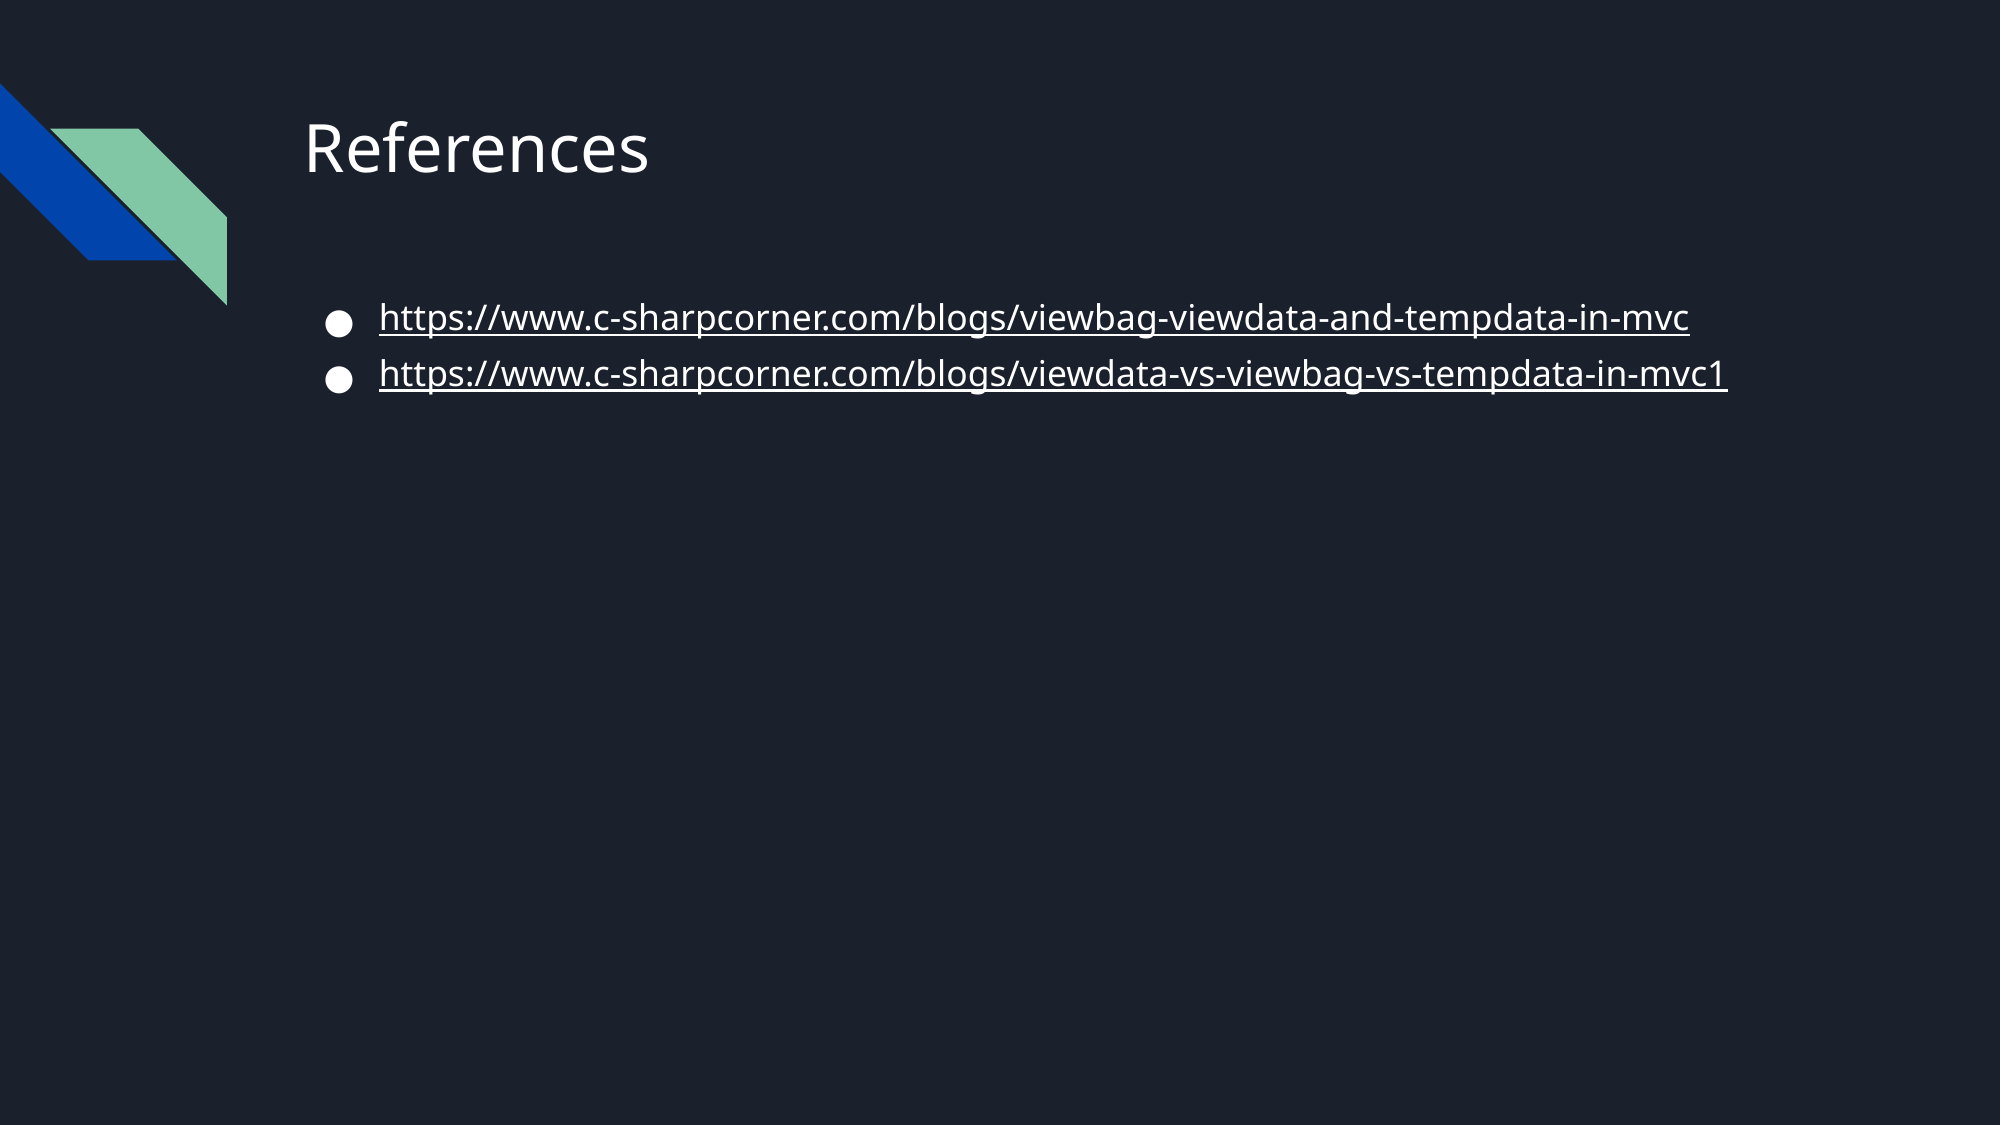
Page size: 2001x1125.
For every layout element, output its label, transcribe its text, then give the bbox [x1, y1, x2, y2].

title References [283, 86, 1824, 225]
list https://www.c-sharpcorner.com/blogs/viewbag-viewdata-and-tempdata-in-mvc https://www.c-sharpcorner.com/blogs/viewdata-vs-viewbag-vs-tempdata-in-mvc1 [283, 225, 1953, 980]
